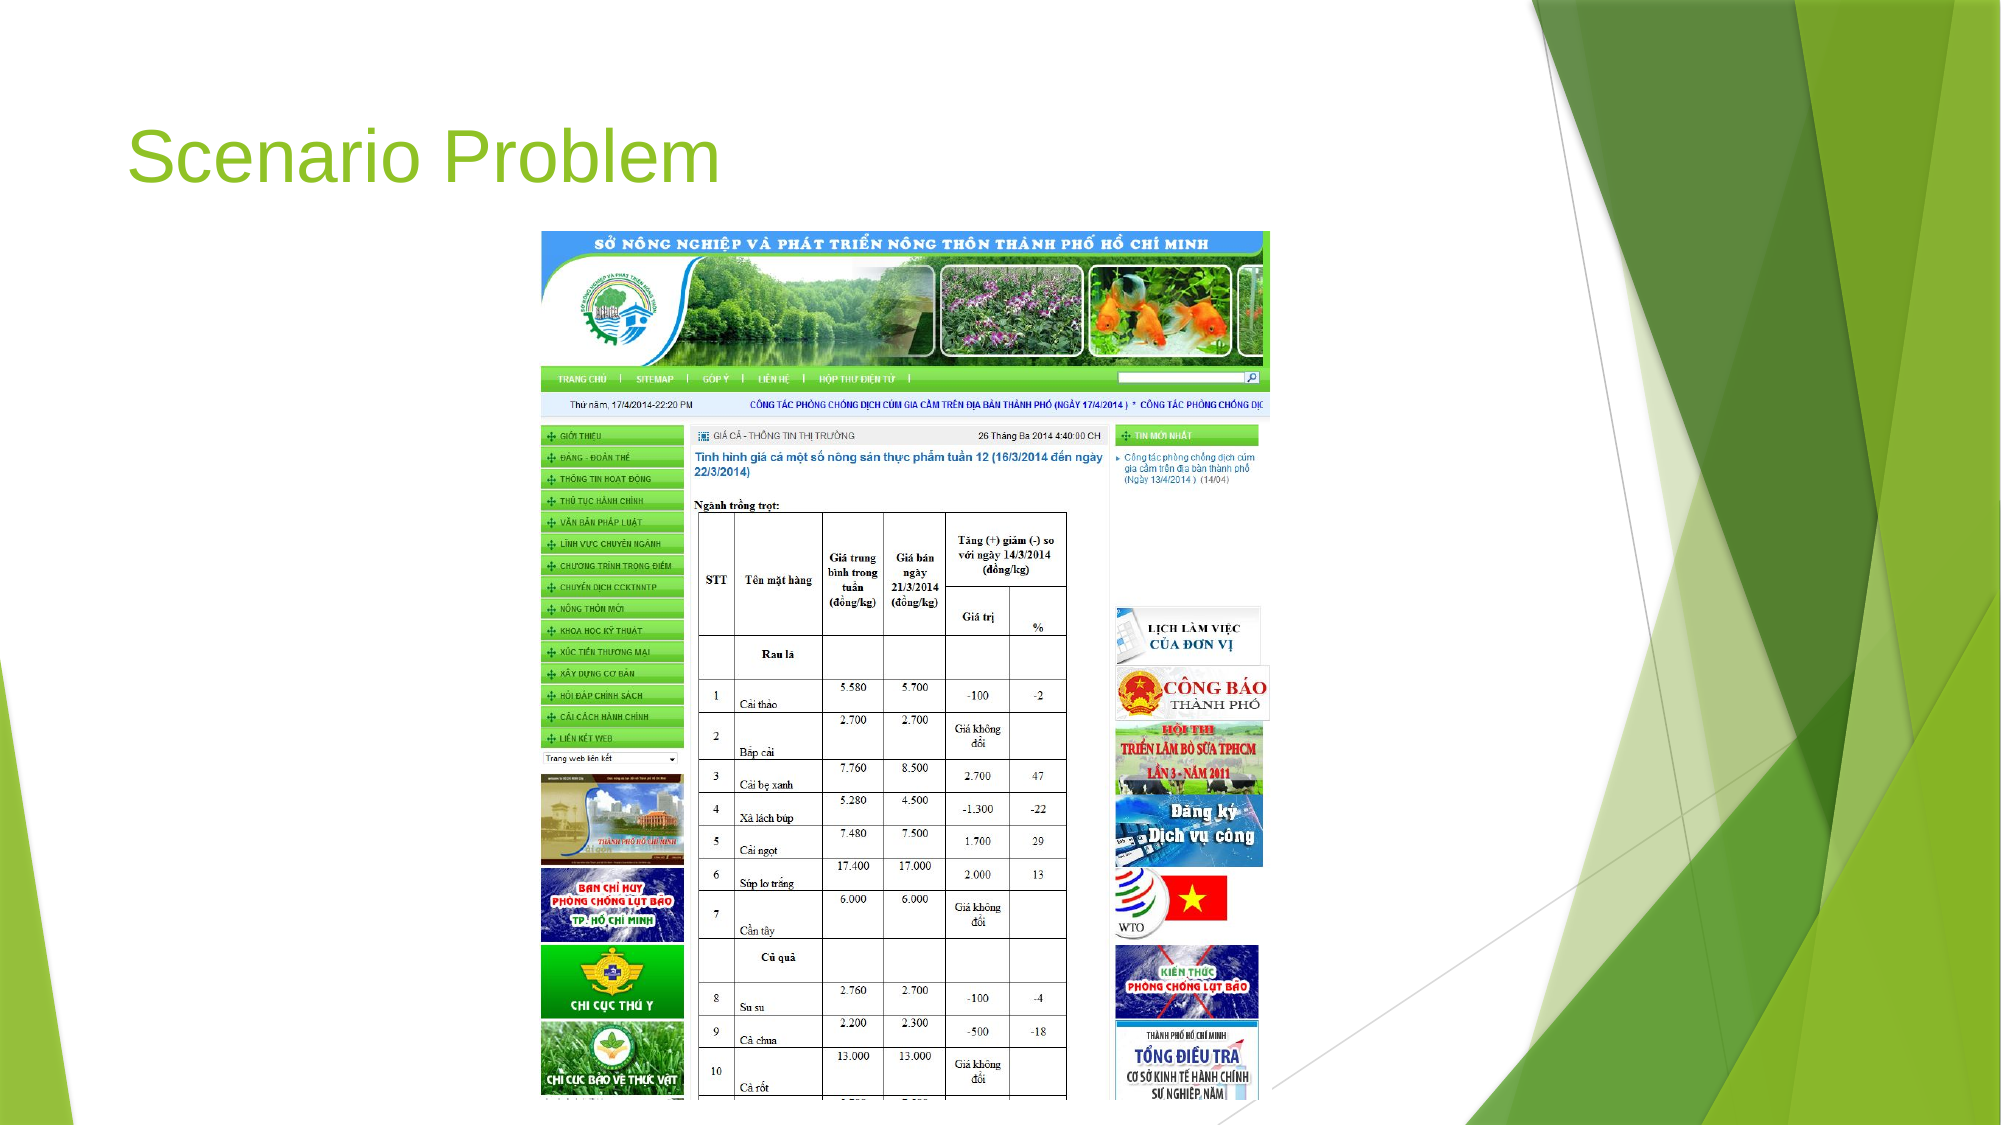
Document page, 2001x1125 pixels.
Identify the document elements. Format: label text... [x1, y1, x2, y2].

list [538, 231, 1273, 1101]
title Scenario Problem [111, 99, 1522, 317]
